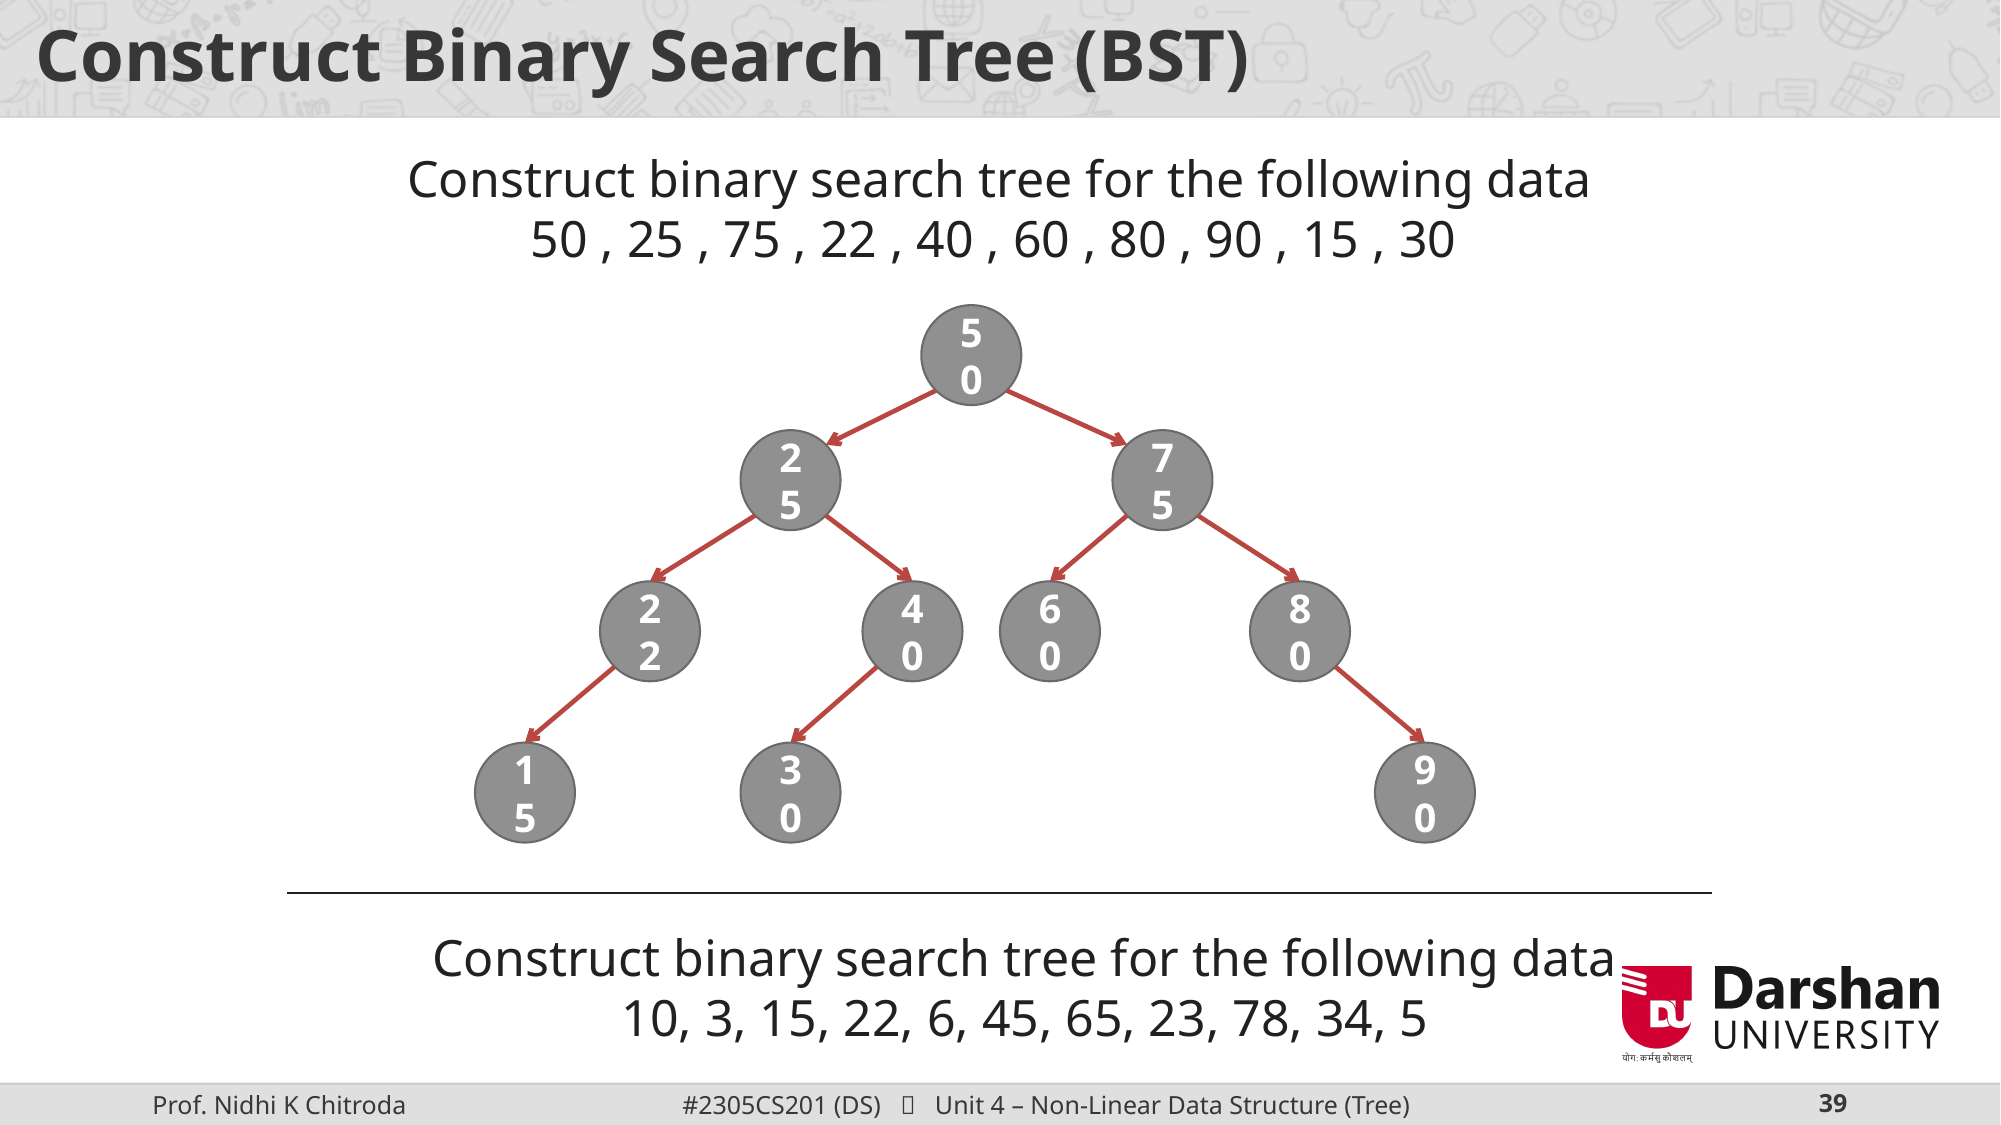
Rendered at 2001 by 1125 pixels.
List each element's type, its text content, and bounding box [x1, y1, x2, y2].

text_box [825, 515, 913, 582]
text_box 80 [1248, 580, 1352, 683]
text_box 40 [861, 580, 964, 683]
title Construct Binary Search Tree (BST) [0, 0, 2000, 117]
text_box Construct binary search tree for the following data 10, 3, 15, 22, 6, 45, 65, 23, 78, 34, 5 [312, 919, 1738, 1054]
text_box 90 [1373, 741, 1476, 844]
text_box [790, 666, 878, 743]
text_box Construct binary search tree for the following data 50 , 25 , 75 , 22 , 40 , 60 , 80 , 90 , 15 , 30 [287, 139, 1713, 275]
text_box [1335, 666, 1425, 743]
picture [1622, 966, 1939, 1063]
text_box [1197, 515, 1300, 582]
text_box 15 [473, 741, 576, 844]
text_box 22 [598, 580, 702, 683]
text_box 30 [739, 741, 842, 844]
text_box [825, 390, 936, 445]
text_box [524, 666, 615, 743]
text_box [1049, 515, 1128, 582]
text_box 75 [1111, 429, 1214, 532]
text_box 25 [739, 429, 842, 532]
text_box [1006, 390, 1128, 445]
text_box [649, 515, 756, 582]
text_box 60 [998, 580, 1101, 683]
text_box 50 [920, 304, 1023, 407]
